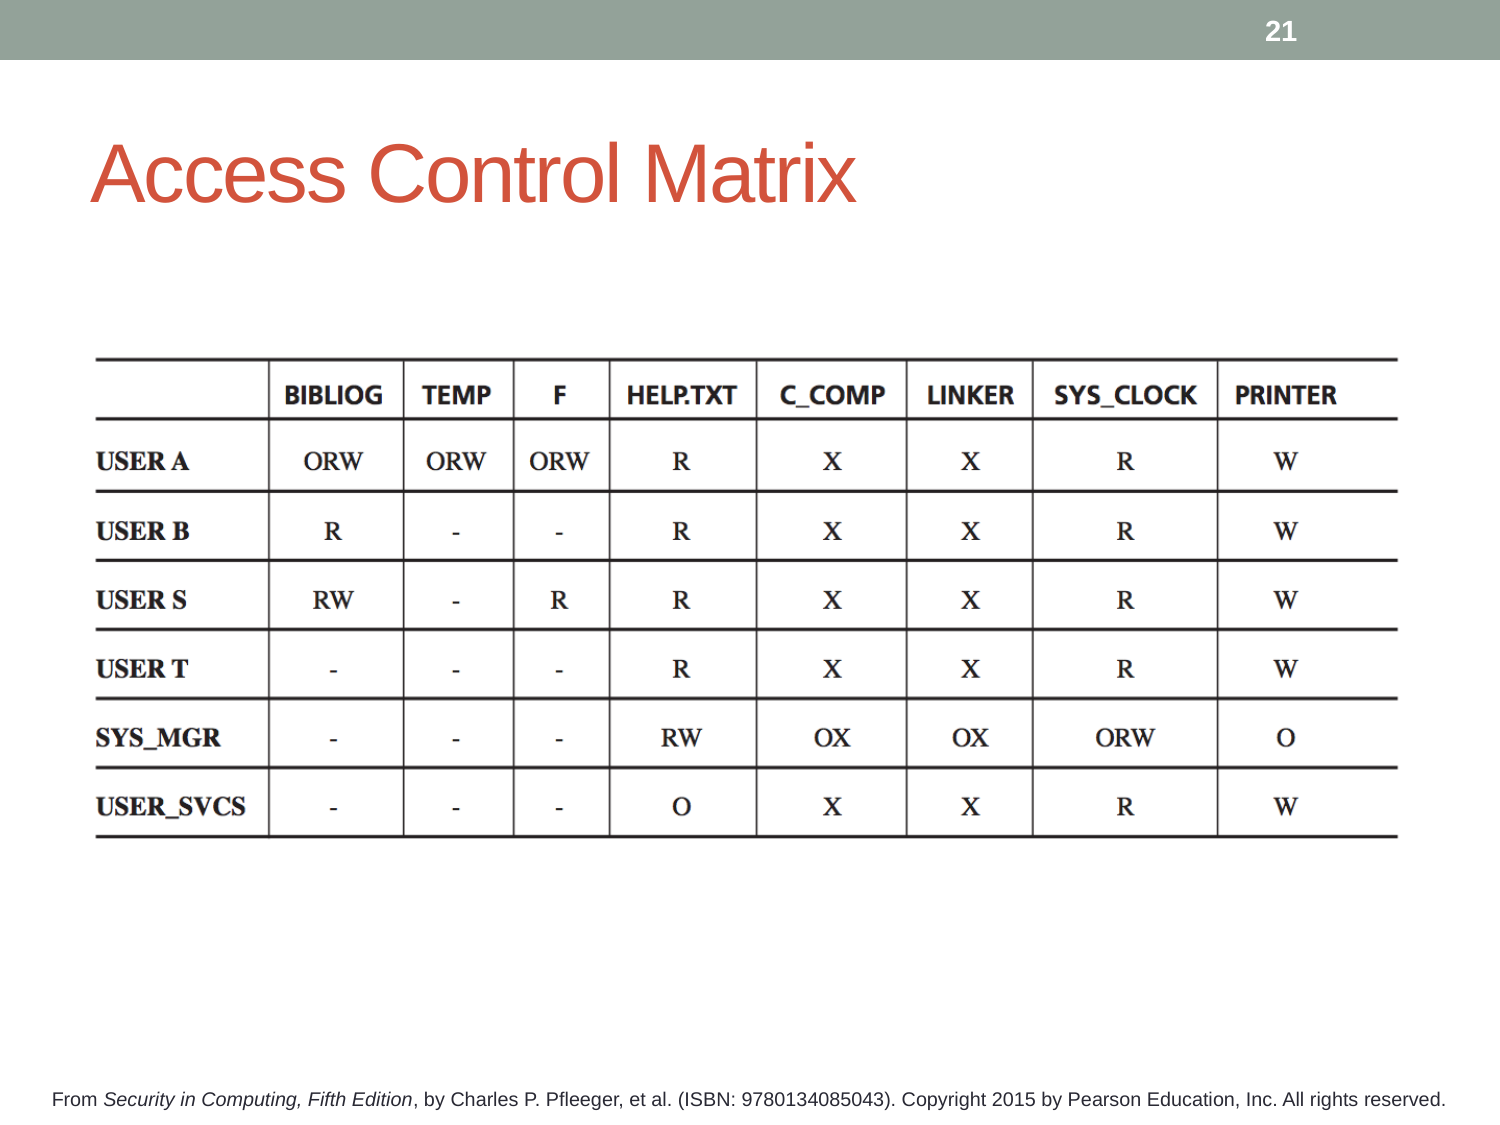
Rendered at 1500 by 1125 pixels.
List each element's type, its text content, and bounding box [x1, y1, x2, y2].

slide_number 21 [1250, 3, 1425, 57]
title Access Control Matrix [75, 87, 1425, 250]
picture [89, 347, 1409, 855]
footer From Security in Computing, Fifth Edition, by Charles P. Pfleeger, et al. (ISBN: 9780134085043). Copyright 2015 by Pearson Education, Inc. All rights reserved. [0, 1071, 1500, 1125]
